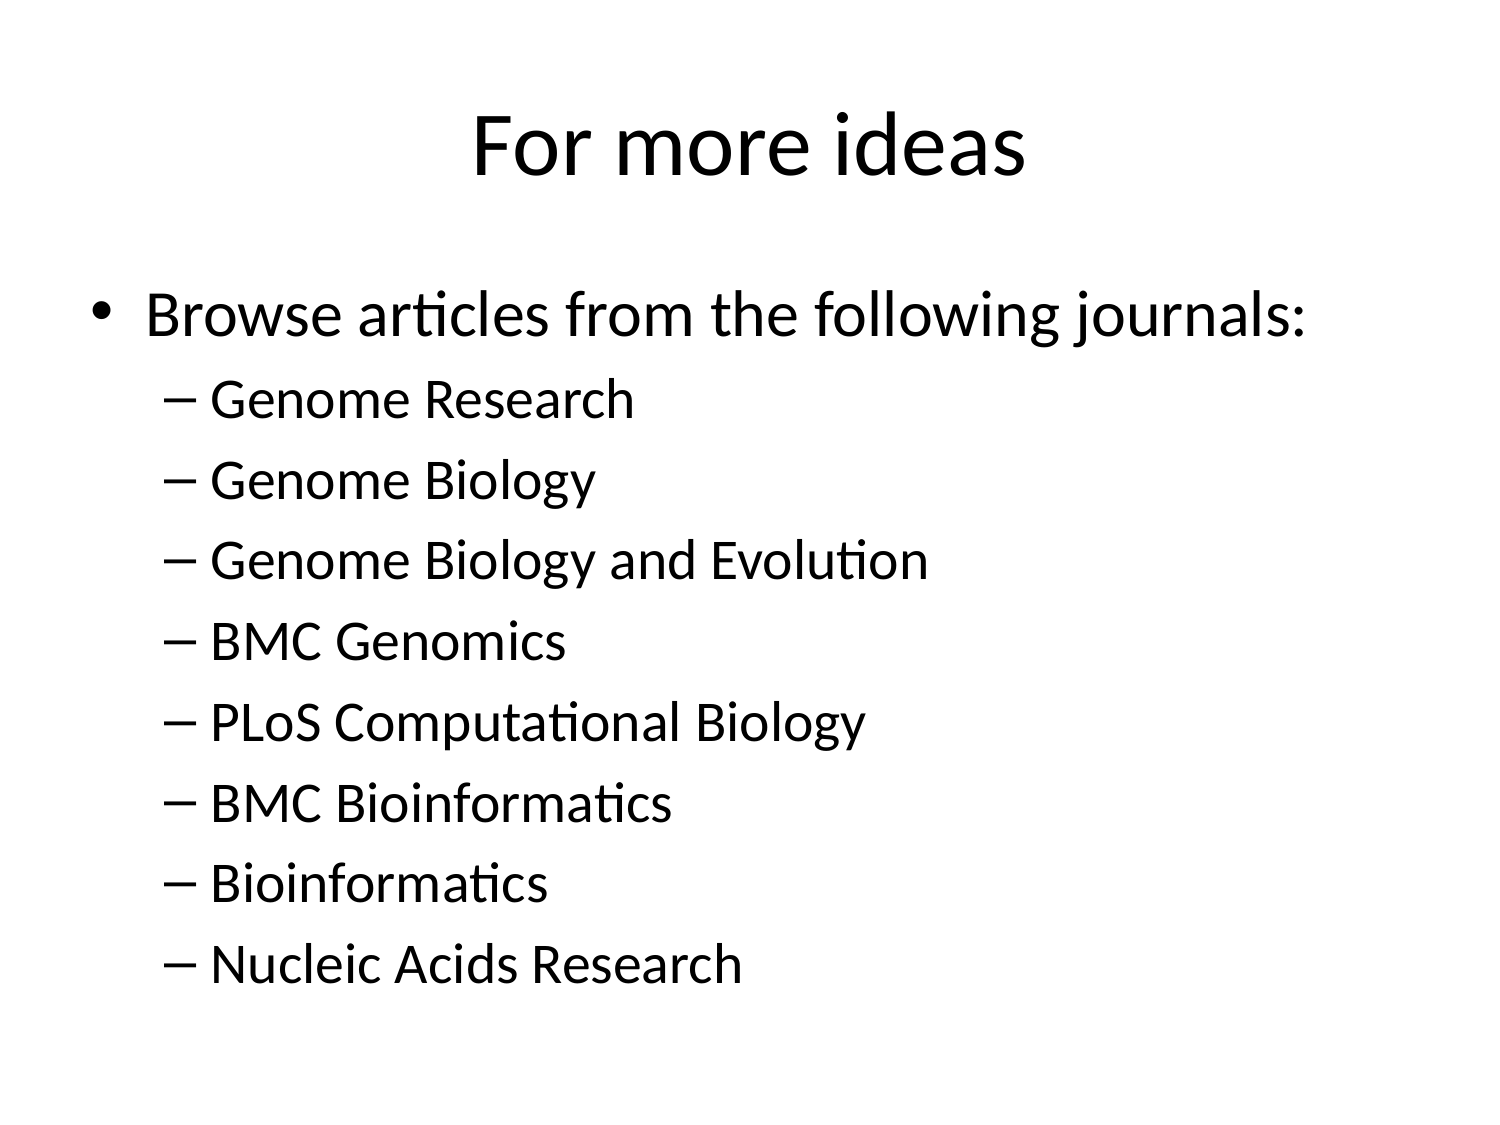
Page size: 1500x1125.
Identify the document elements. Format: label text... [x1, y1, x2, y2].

title For more ideas [75, 45, 1425, 233]
list Browse articles from the following journals: Genome Research Genome Biology Genome Biology and Evolution BMC Genomics PLoS Computational Biology BMC Bioinformatics Bioinformatics Nucleic Acids Research [75, 262, 1425, 1005]
